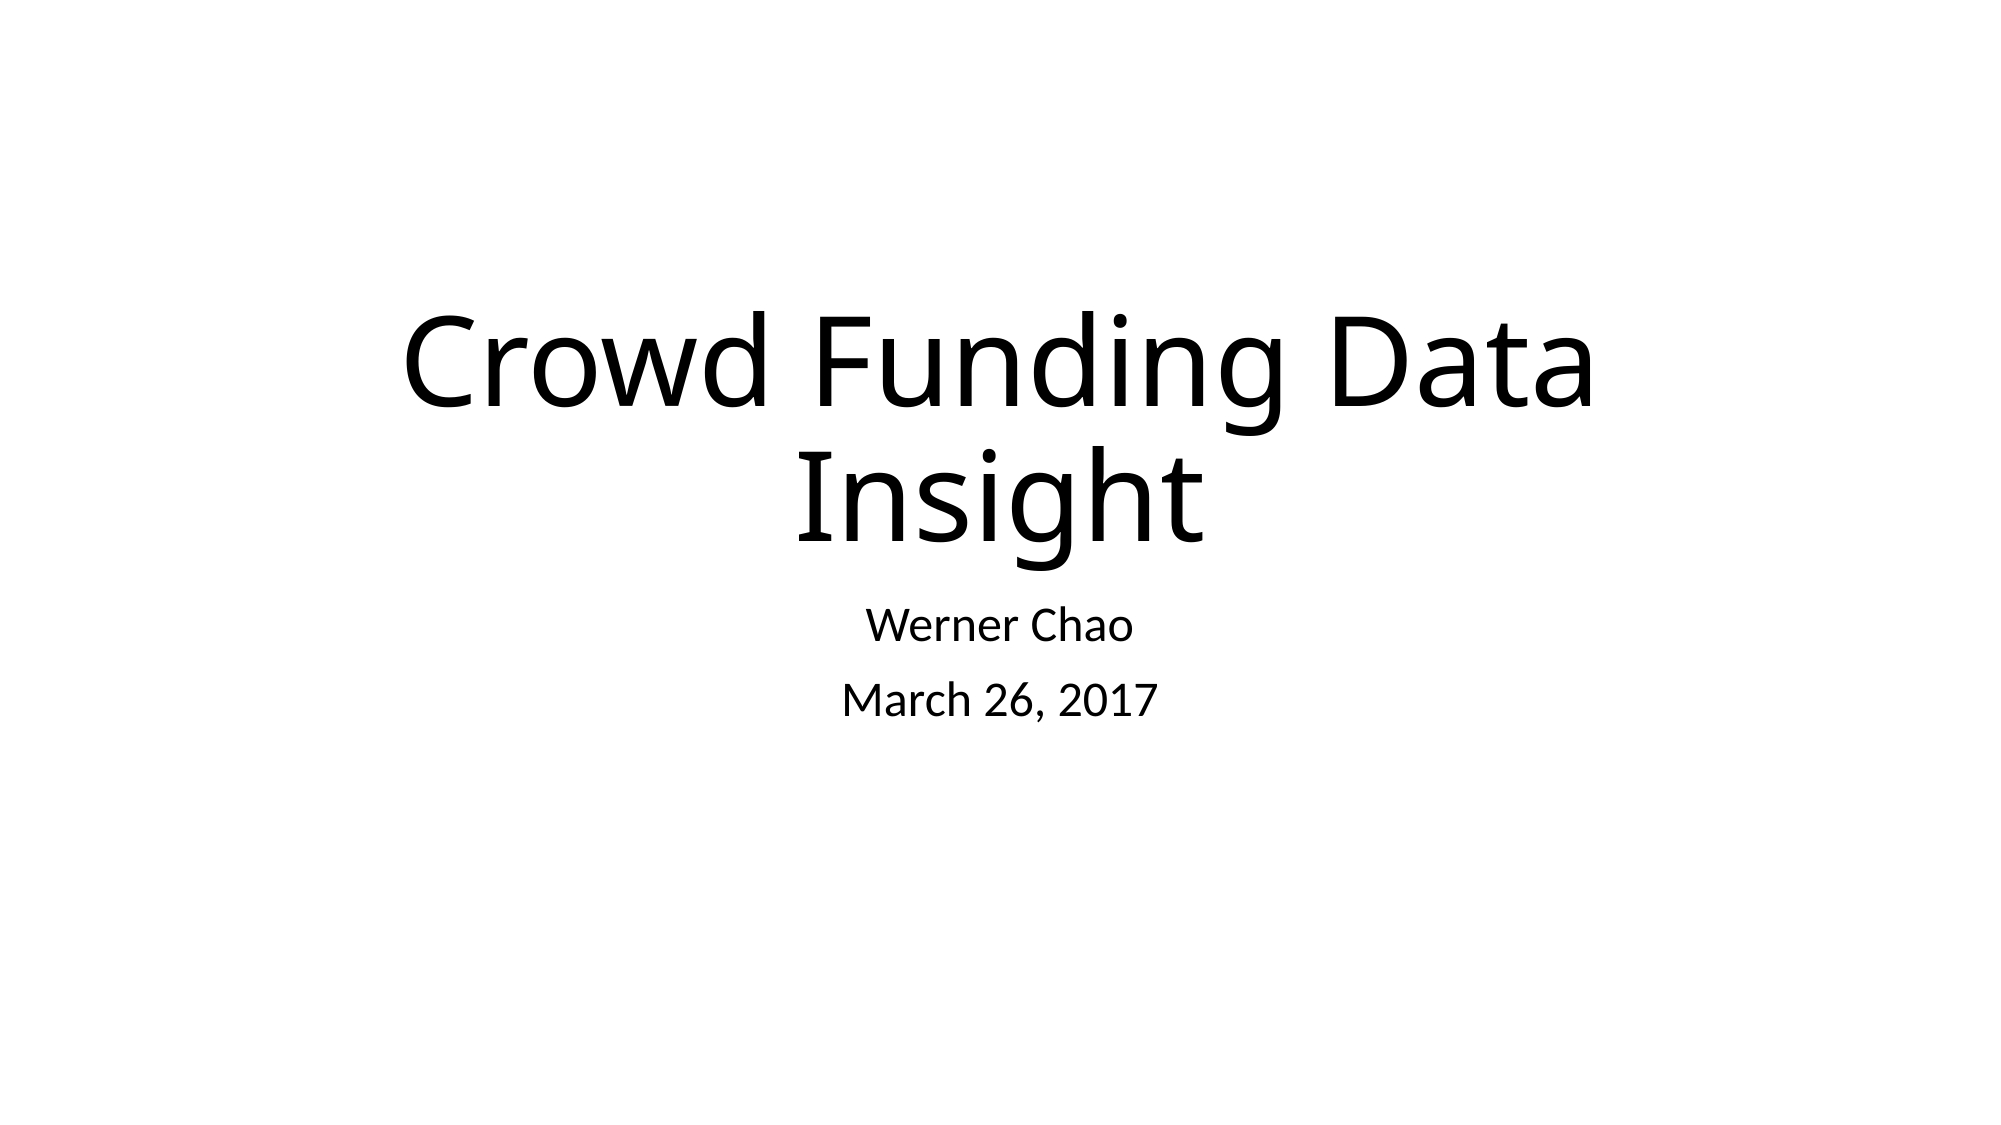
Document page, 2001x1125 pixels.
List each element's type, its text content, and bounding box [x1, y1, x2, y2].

subtitle Werner Chao March 26, 2017 [249, 590, 1750, 863]
title Crowd Funding Data Insight [249, 184, 1750, 576]
